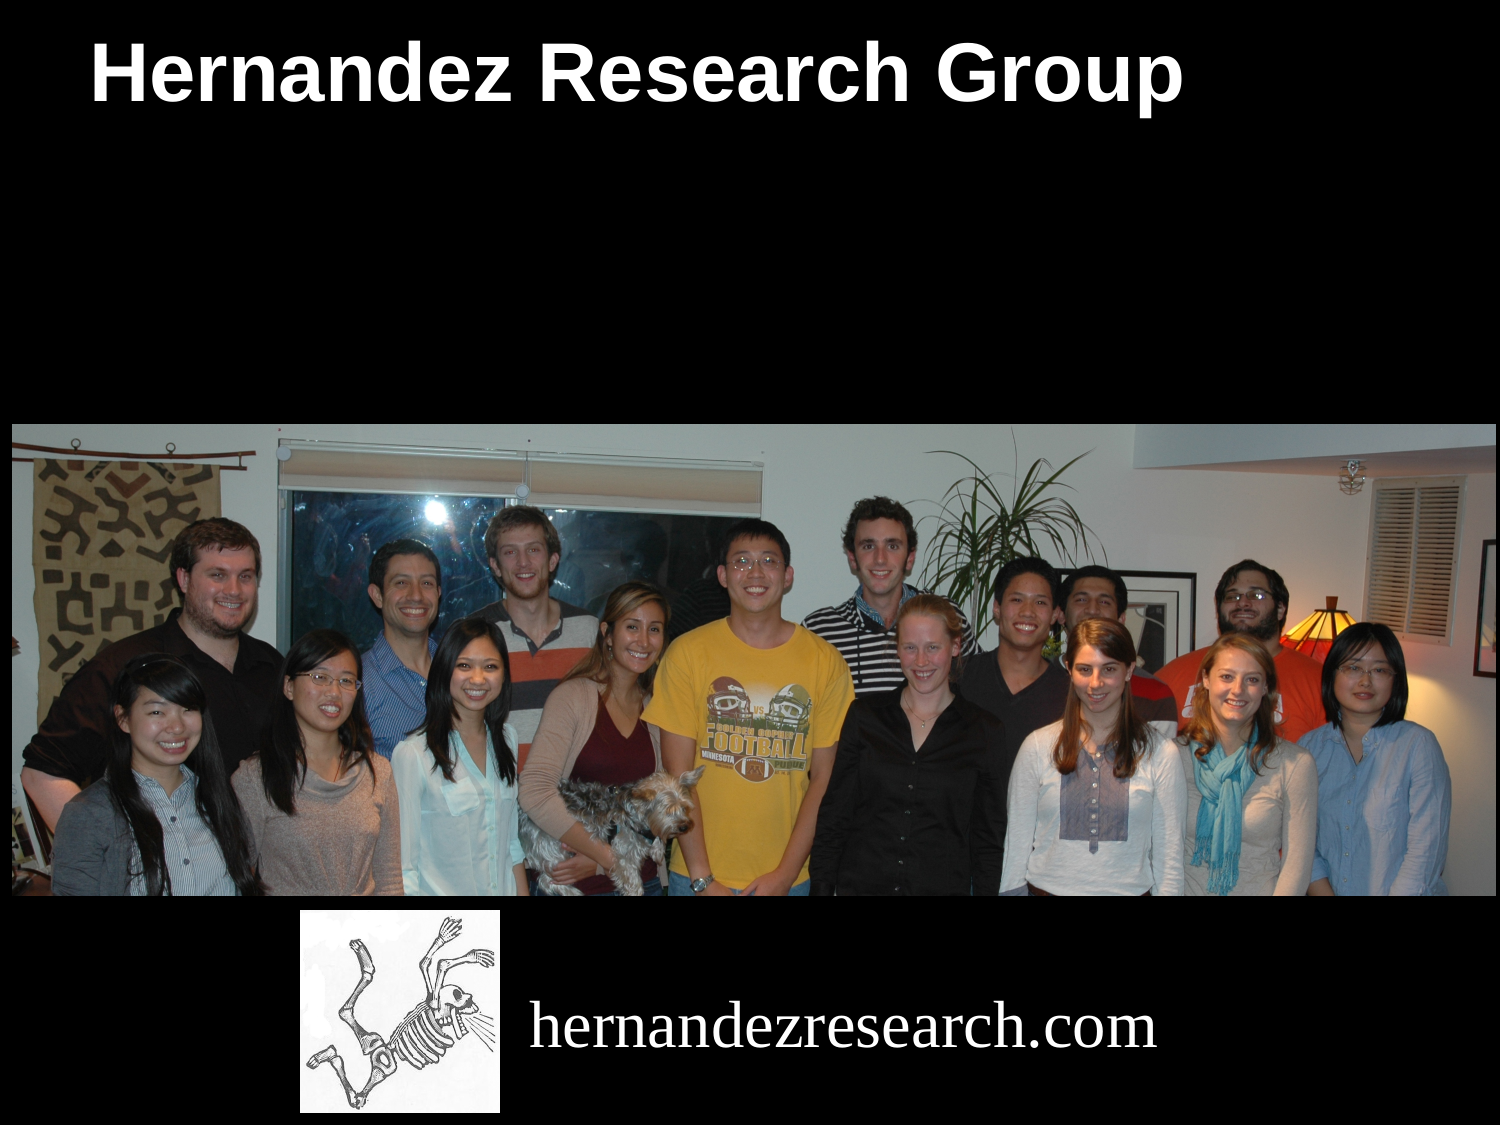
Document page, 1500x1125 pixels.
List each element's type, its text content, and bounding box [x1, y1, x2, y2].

text_box hernandezresearch.com [514, 973, 1175, 1069]
picture [12, 424, 1497, 896]
text_box [0, 0, 1500, 275]
picture [299, 910, 501, 1113]
title Hernandez Research Group [0, 0, 1276, 136]
